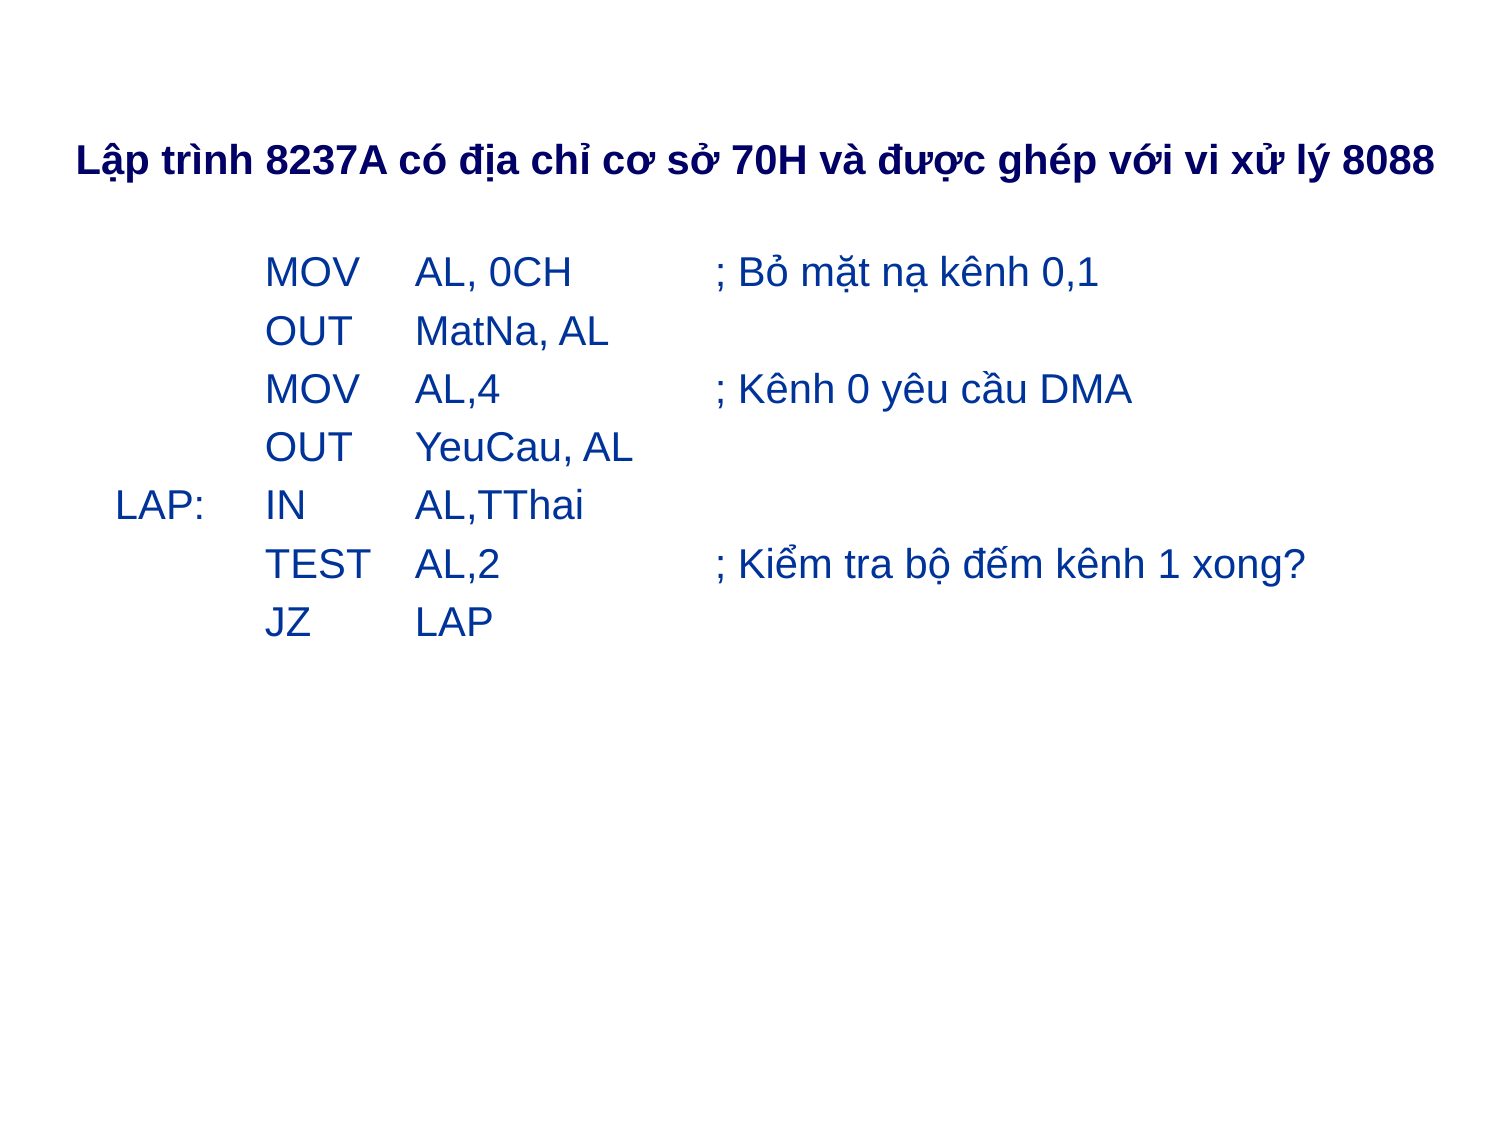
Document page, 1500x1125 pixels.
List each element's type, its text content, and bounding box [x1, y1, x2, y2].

title Lập trình 8237A có địa chỉ cơ sở 70H và được ghép với vi xử lý 8088 [37, 125, 1474, 211]
list MOV AL, 0CH ; Bỏ mặt nạ kênh 0,1 OUT MatNa, AL MOV AL,4 ; Kênh 0 yêu cầu DMA OUT YeuCau, AL LAP: IN AL,TThai TEST AL,2 ; Kiểm tra bộ đếm kênh 1 xong? JZ LAP [99, 237, 1474, 1005]
